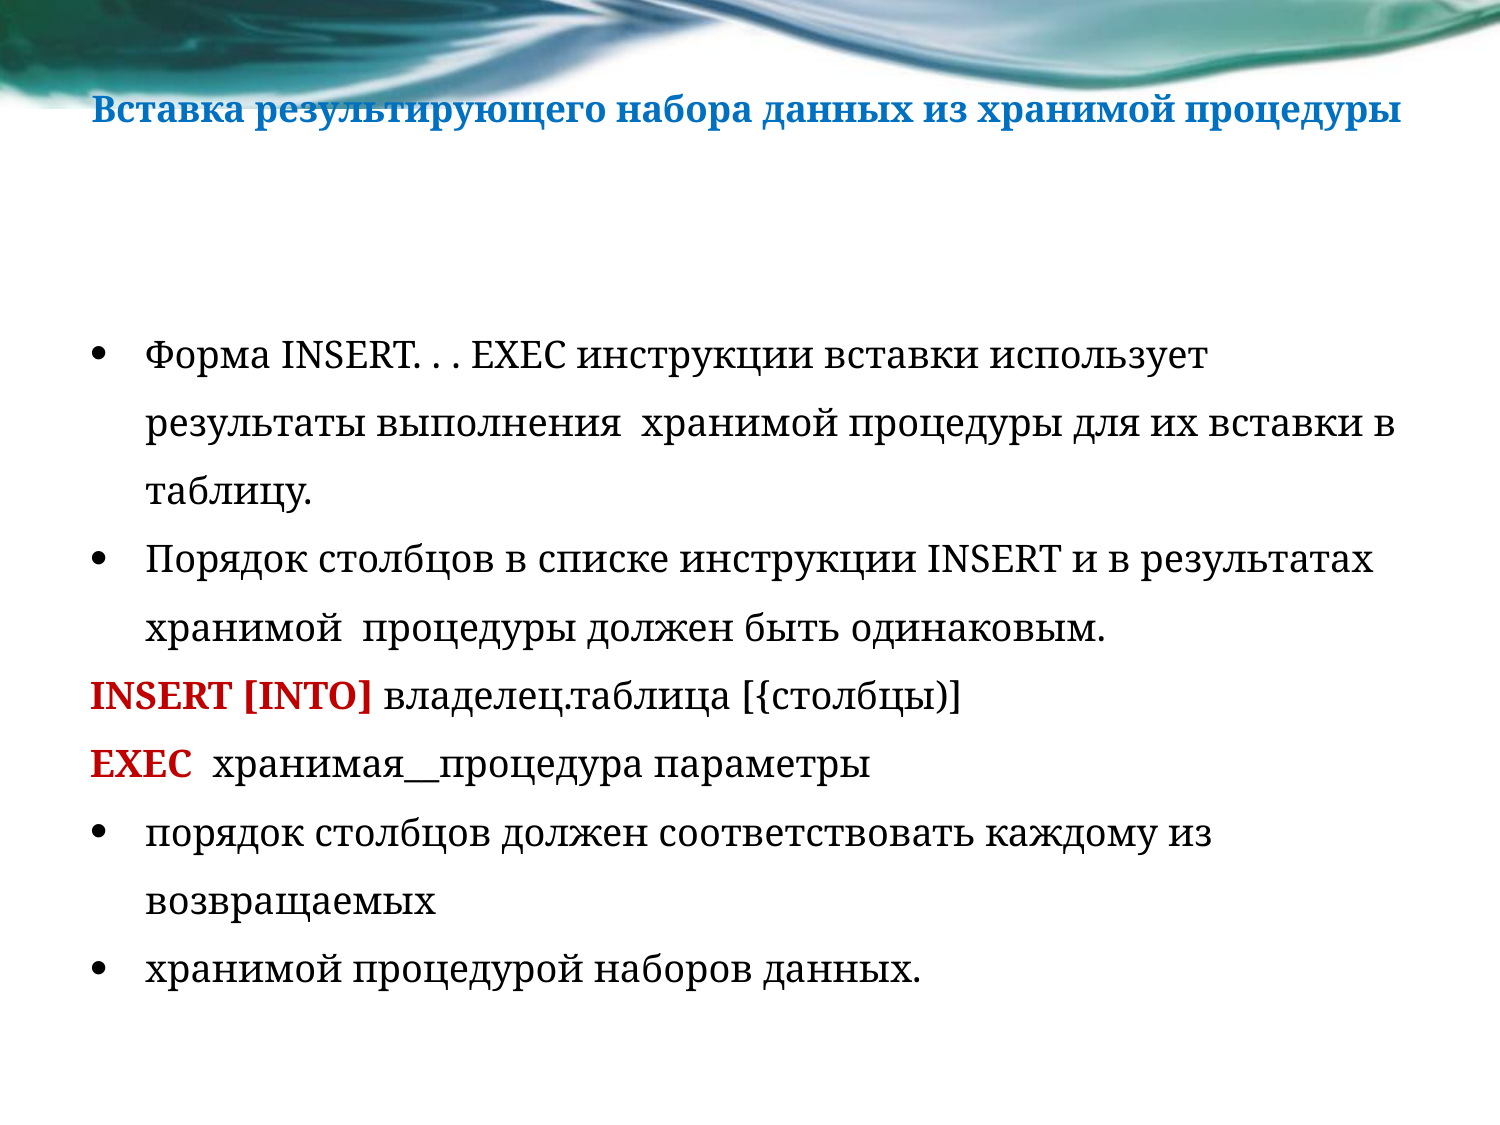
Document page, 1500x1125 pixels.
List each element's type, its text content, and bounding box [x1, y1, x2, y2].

title Вставка результирующего набора данных из хранимой процедуры [76, 78, 1427, 229]
list Форма INSERT. . . EXEC инструкции вставки использует результаты выполнения хранимой процедуры для их вставки в таблицу. Порядок столбцов в списке инструкции INSERT и в результатах хранимой процедуры должен быть одинаковым. INSERT [INTO] владелец.таблица [{столбцы)] EXEC хранимая__процедура параметры порядок столбцов должен соответствовать каждому из возвращаемых хранимой процедурой наборов данных. [75, 299, 1425, 1005]
picture [0, 0, 1500, 109]
